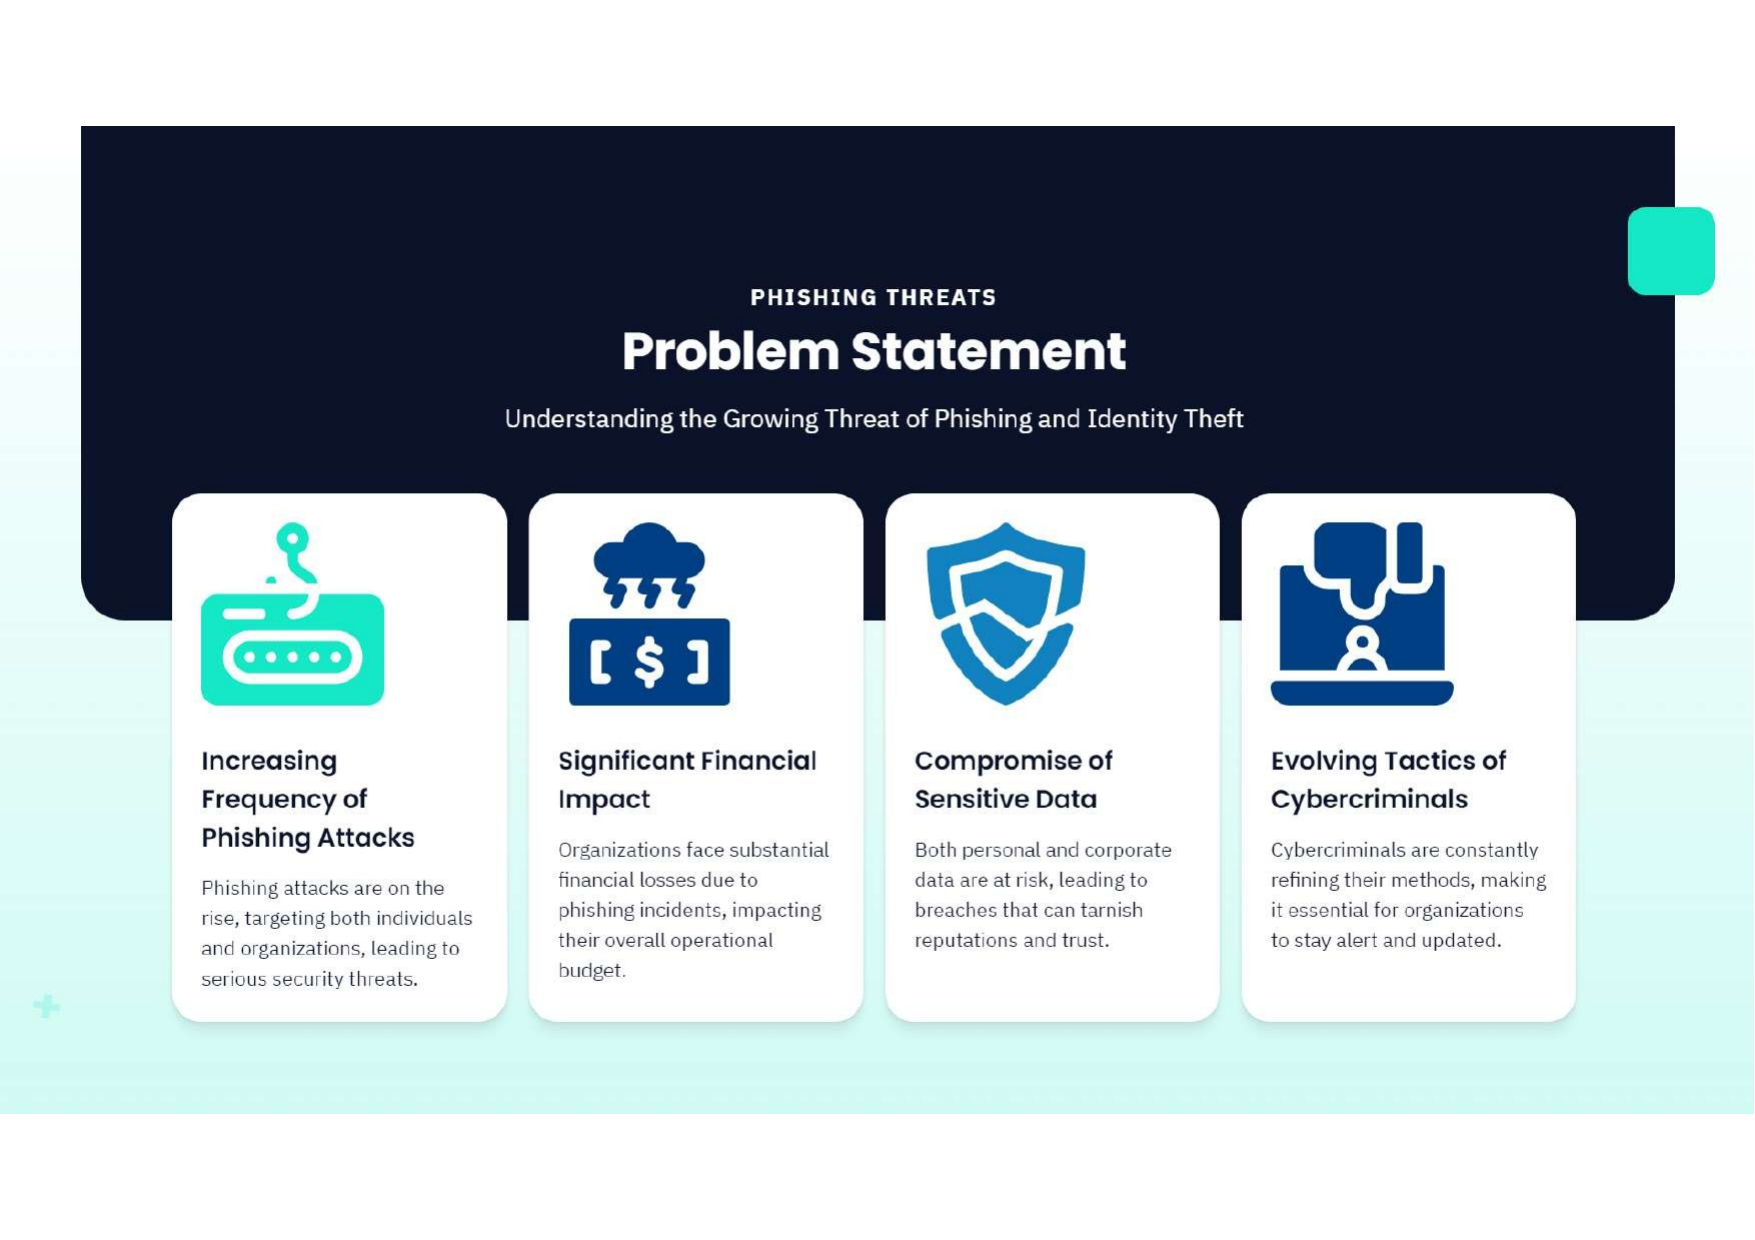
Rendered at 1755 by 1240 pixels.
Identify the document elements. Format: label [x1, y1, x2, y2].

picture [0, 126, 1755, 1114]
